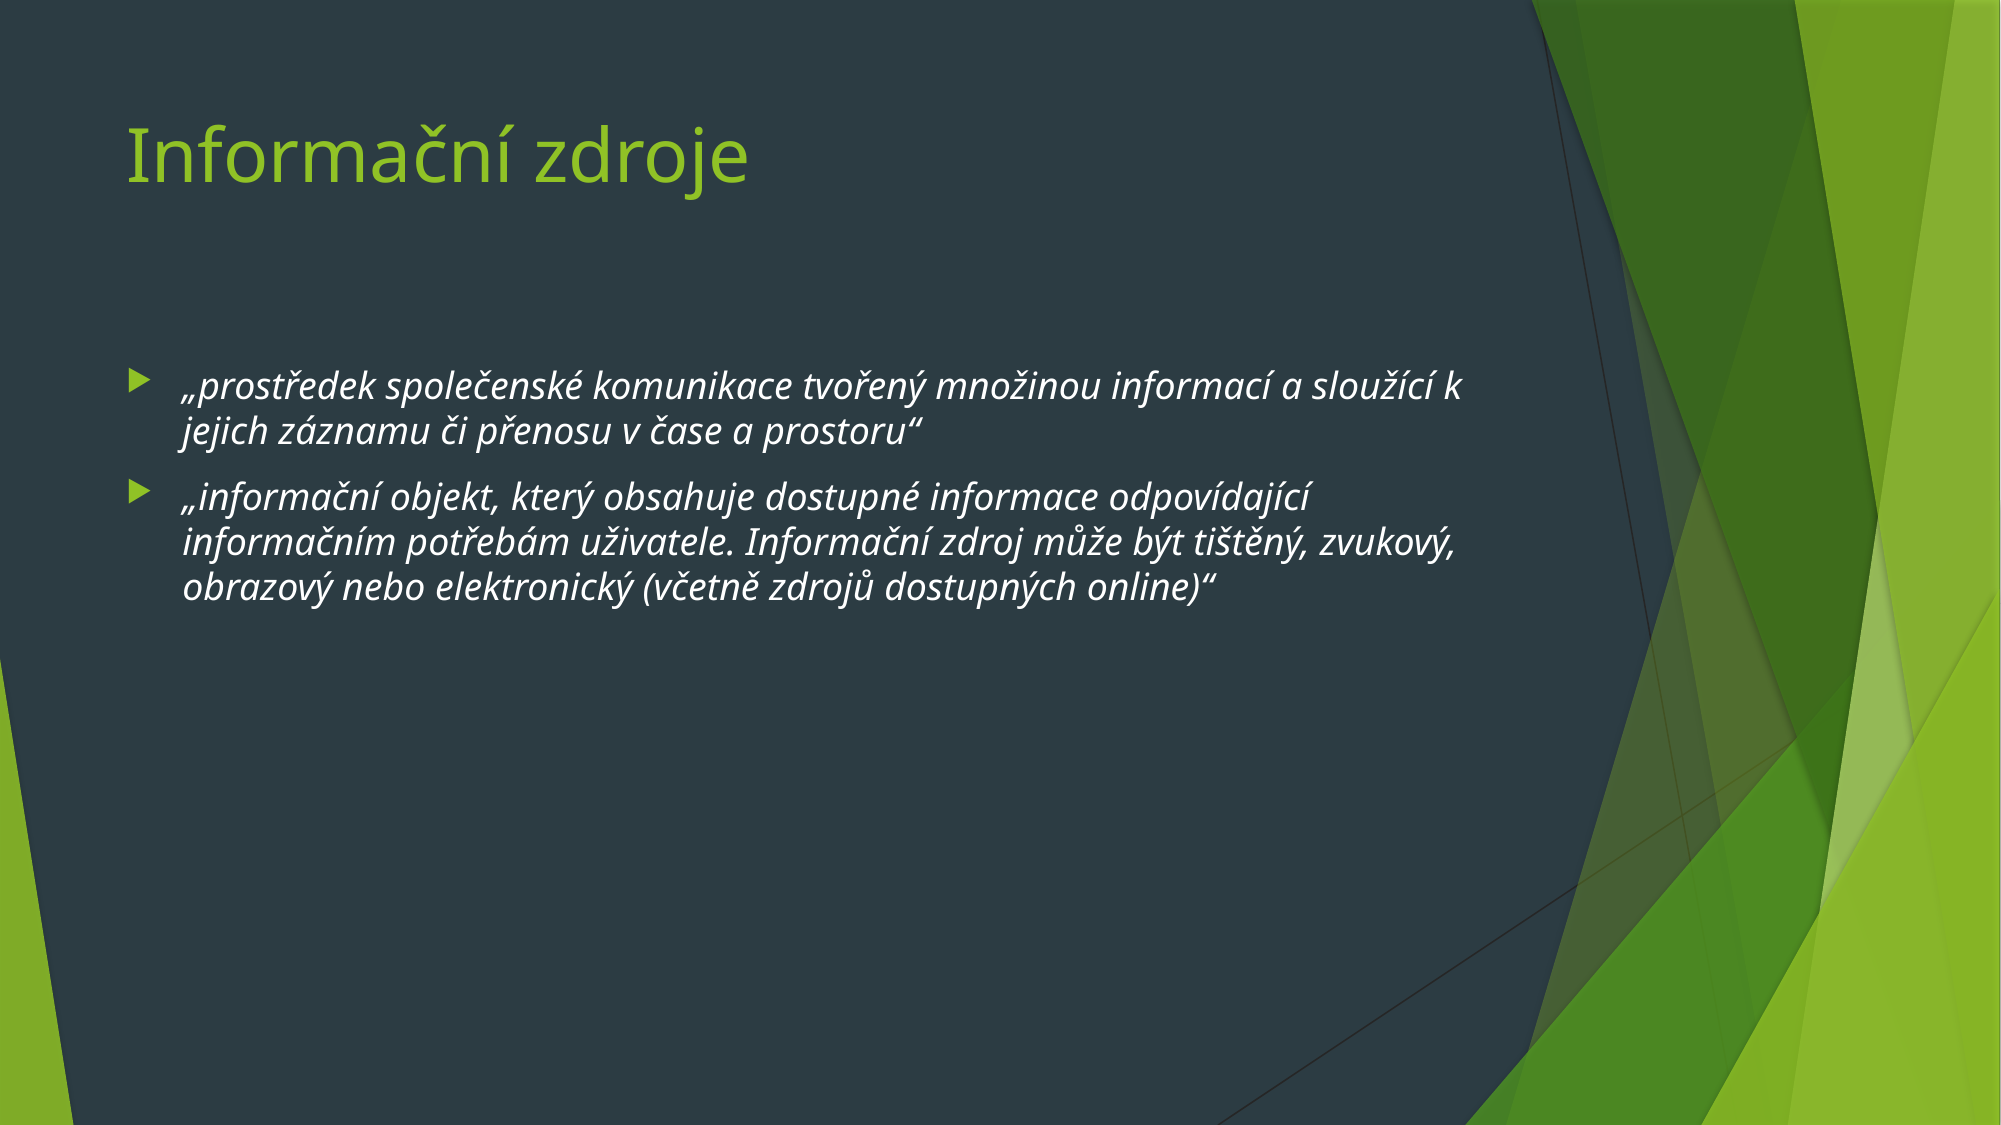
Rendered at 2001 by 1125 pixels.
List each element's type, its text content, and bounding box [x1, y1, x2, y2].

title Informační zdroje [111, 99, 1522, 317]
list „prostředek společenské komunikace tvořený množinou informací a sloužící k jejich záznamu či přenosu v čase a prostoru“ „informační objekt, který obsahuje dostupné informace odpovídající informačním potřebám uživatele. Informační zdroj může být tištěný, zvukový, obrazový nebo elektronický (včetně zdrojů dostupných online)“ [111, 354, 1522, 992]
